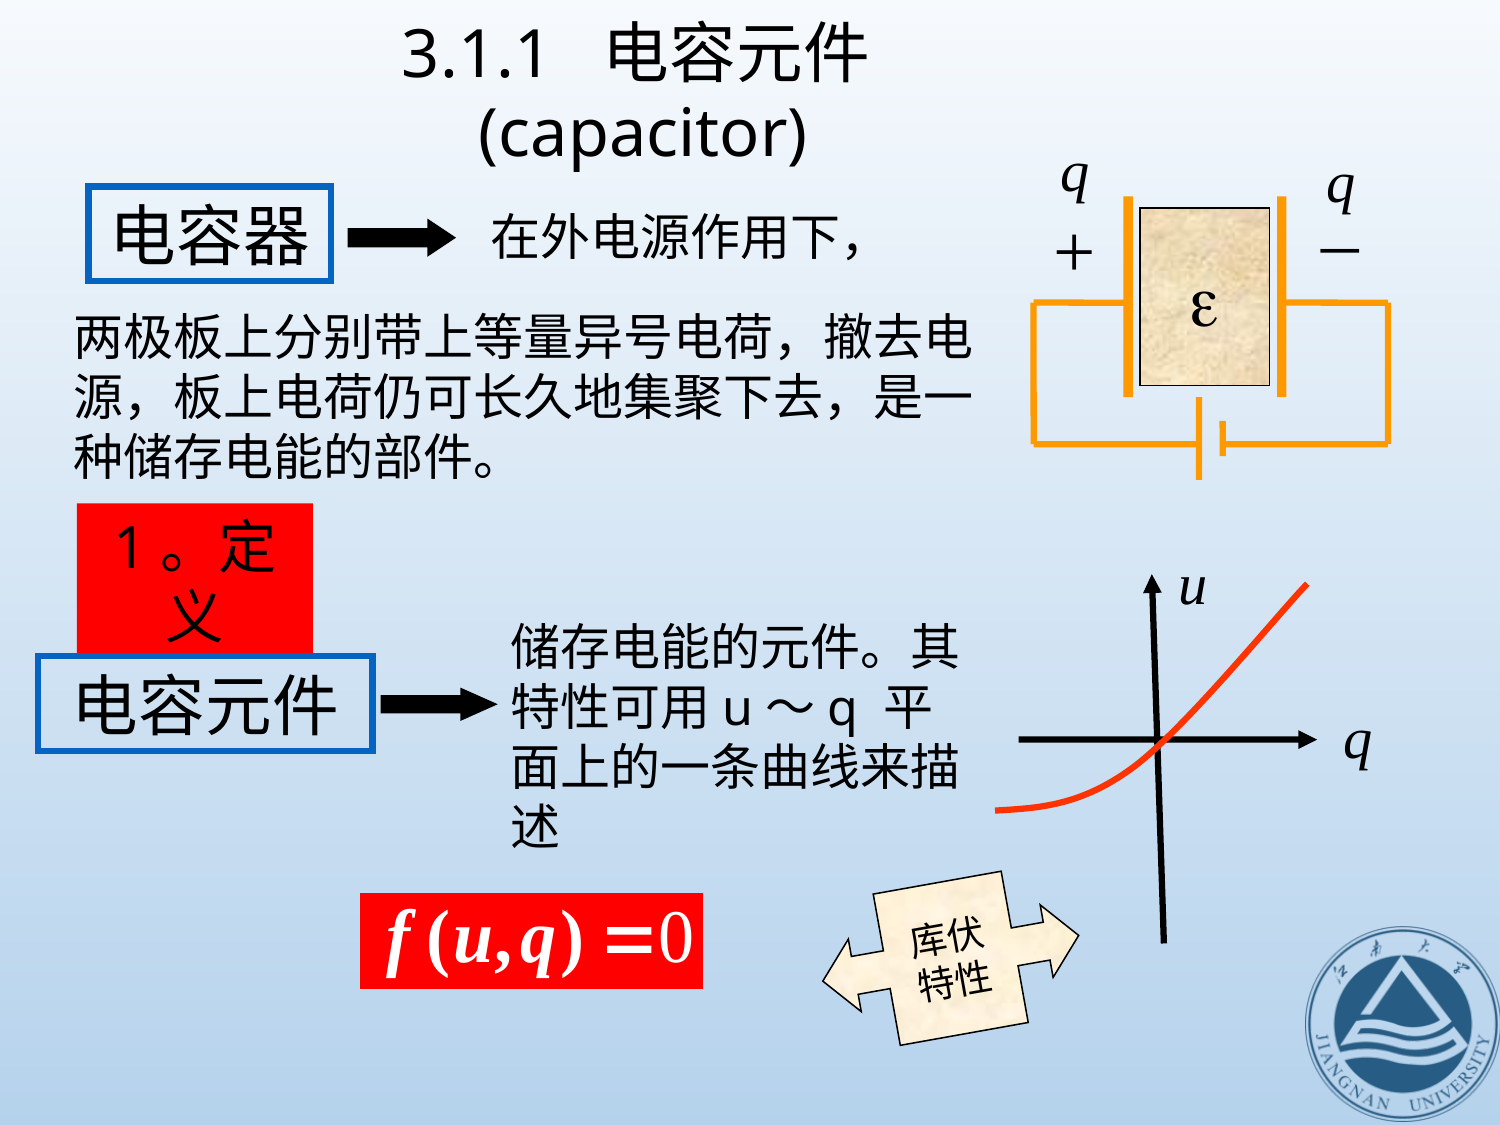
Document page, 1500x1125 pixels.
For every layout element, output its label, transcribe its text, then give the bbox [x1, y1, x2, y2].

text_box 1。定义 [76, 503, 313, 656]
text_box 电容元件 [38, 656, 373, 751]
text_box 两极板上分别带上等量异号电荷，撤去电源，板上电荷仍可长久地集聚下去，是一种储存电能的部件。 [58, 298, 993, 494]
picture [1305, 926, 1500, 1122]
text_box 电容器 [88, 186, 332, 282]
text_box 库伏 特性 [822, 871, 1076, 1046]
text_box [360, 893, 703, 990]
text_box 储存电能的元件。其特性可用u～q 平面上的一条曲线来描述 [496, 607, 993, 863]
text_box 在外电源作用下， [466, 198, 916, 273]
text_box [998, 538, 1400, 941]
text_box [383, 692, 491, 717]
text_box 3.1.1 电容元件 (capacitor) [230, 2, 1057, 178]
text_box [348, 219, 455, 256]
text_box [1033, 125, 1388, 480]
